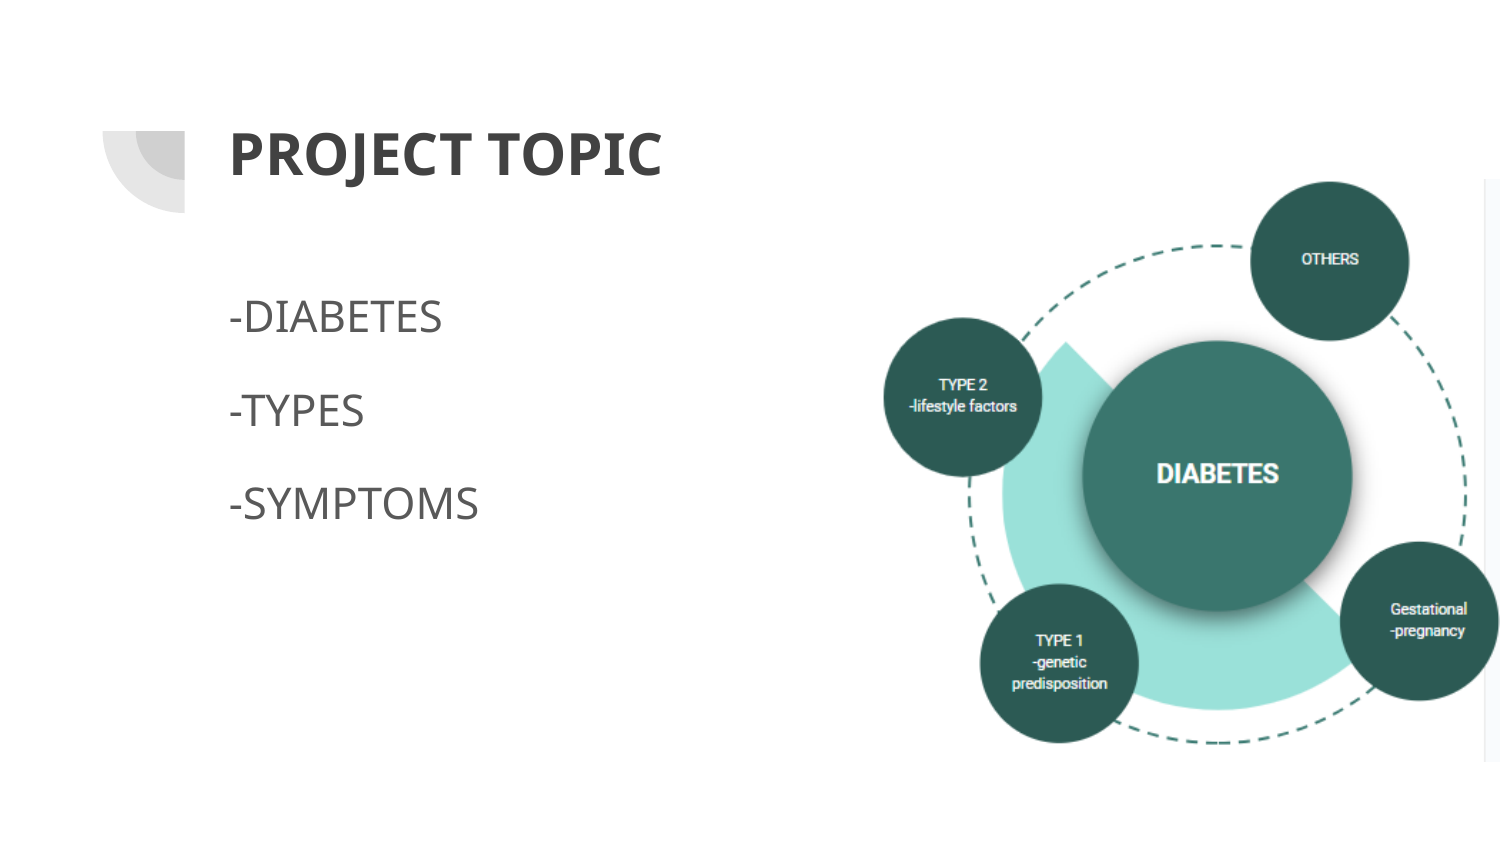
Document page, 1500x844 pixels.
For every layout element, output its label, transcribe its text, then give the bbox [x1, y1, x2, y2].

picture [814, 179, 1500, 762]
title PROJECT TOPIC [213, 98, 1368, 262]
list -DIABETES -TYPES -SYMPTOMS [213, 262, 808, 680]
